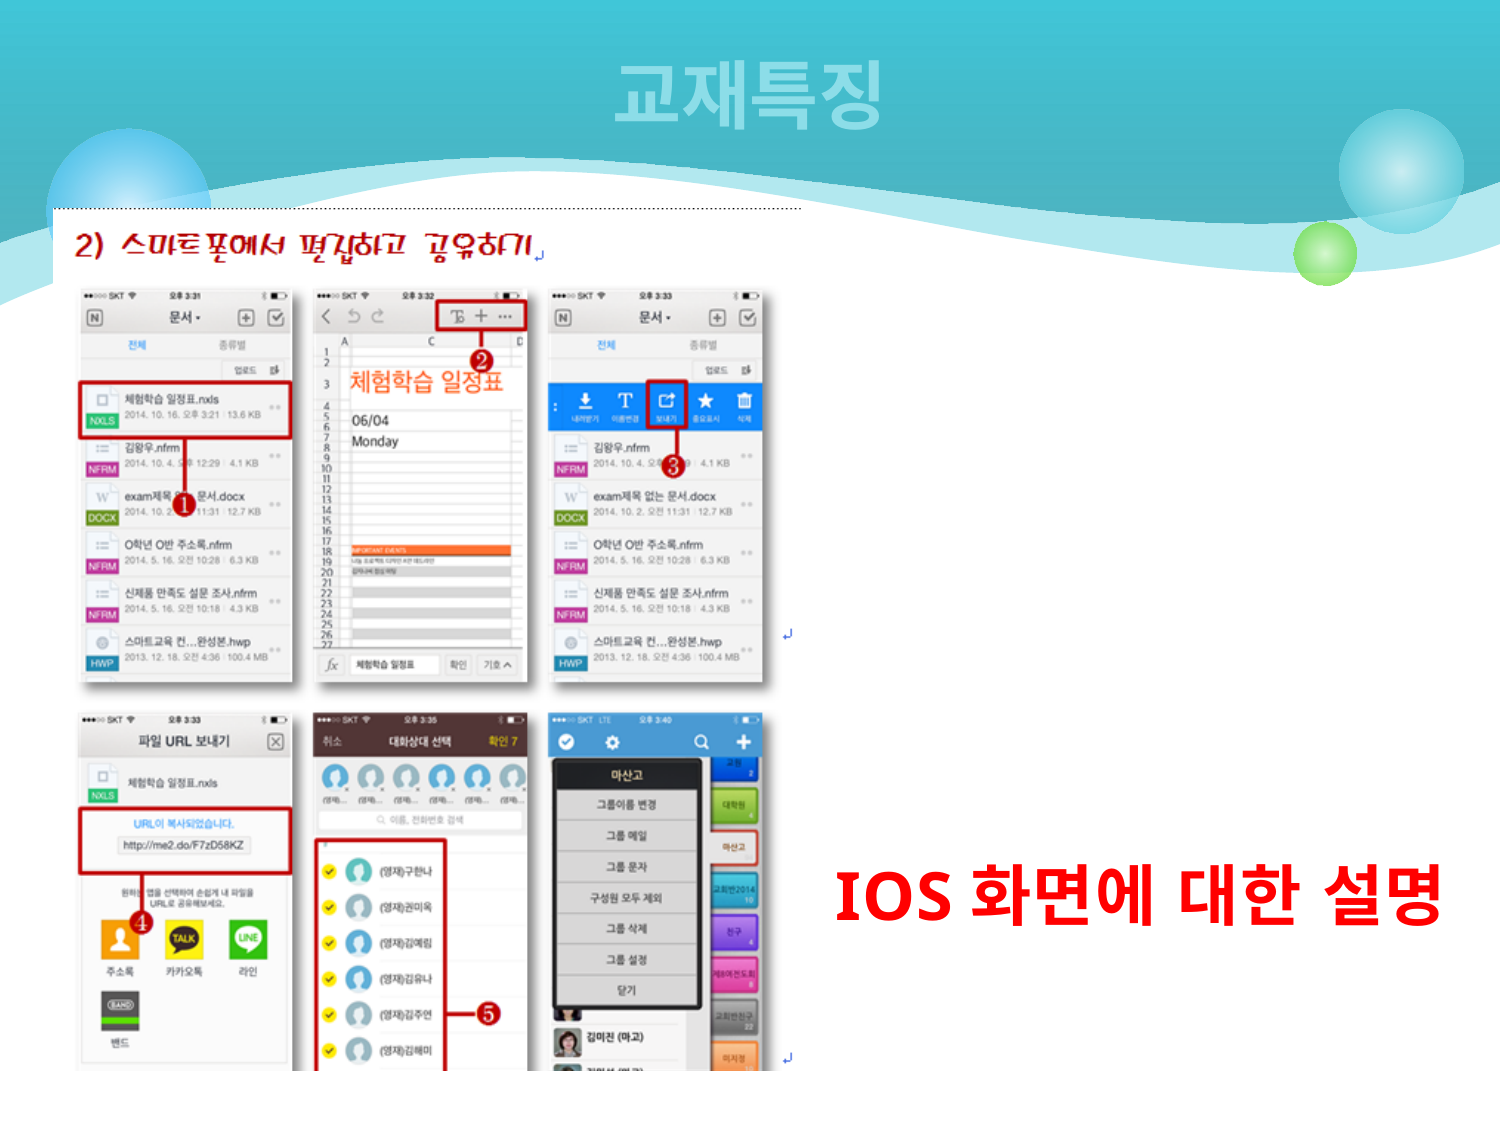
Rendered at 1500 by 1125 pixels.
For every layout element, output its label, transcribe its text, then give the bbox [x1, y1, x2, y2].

text_box IOS화면에 대한 설명 [820, 845, 1462, 941]
title 교재특징 [75, 0, 1425, 188]
picture [52, 207, 802, 1071]
